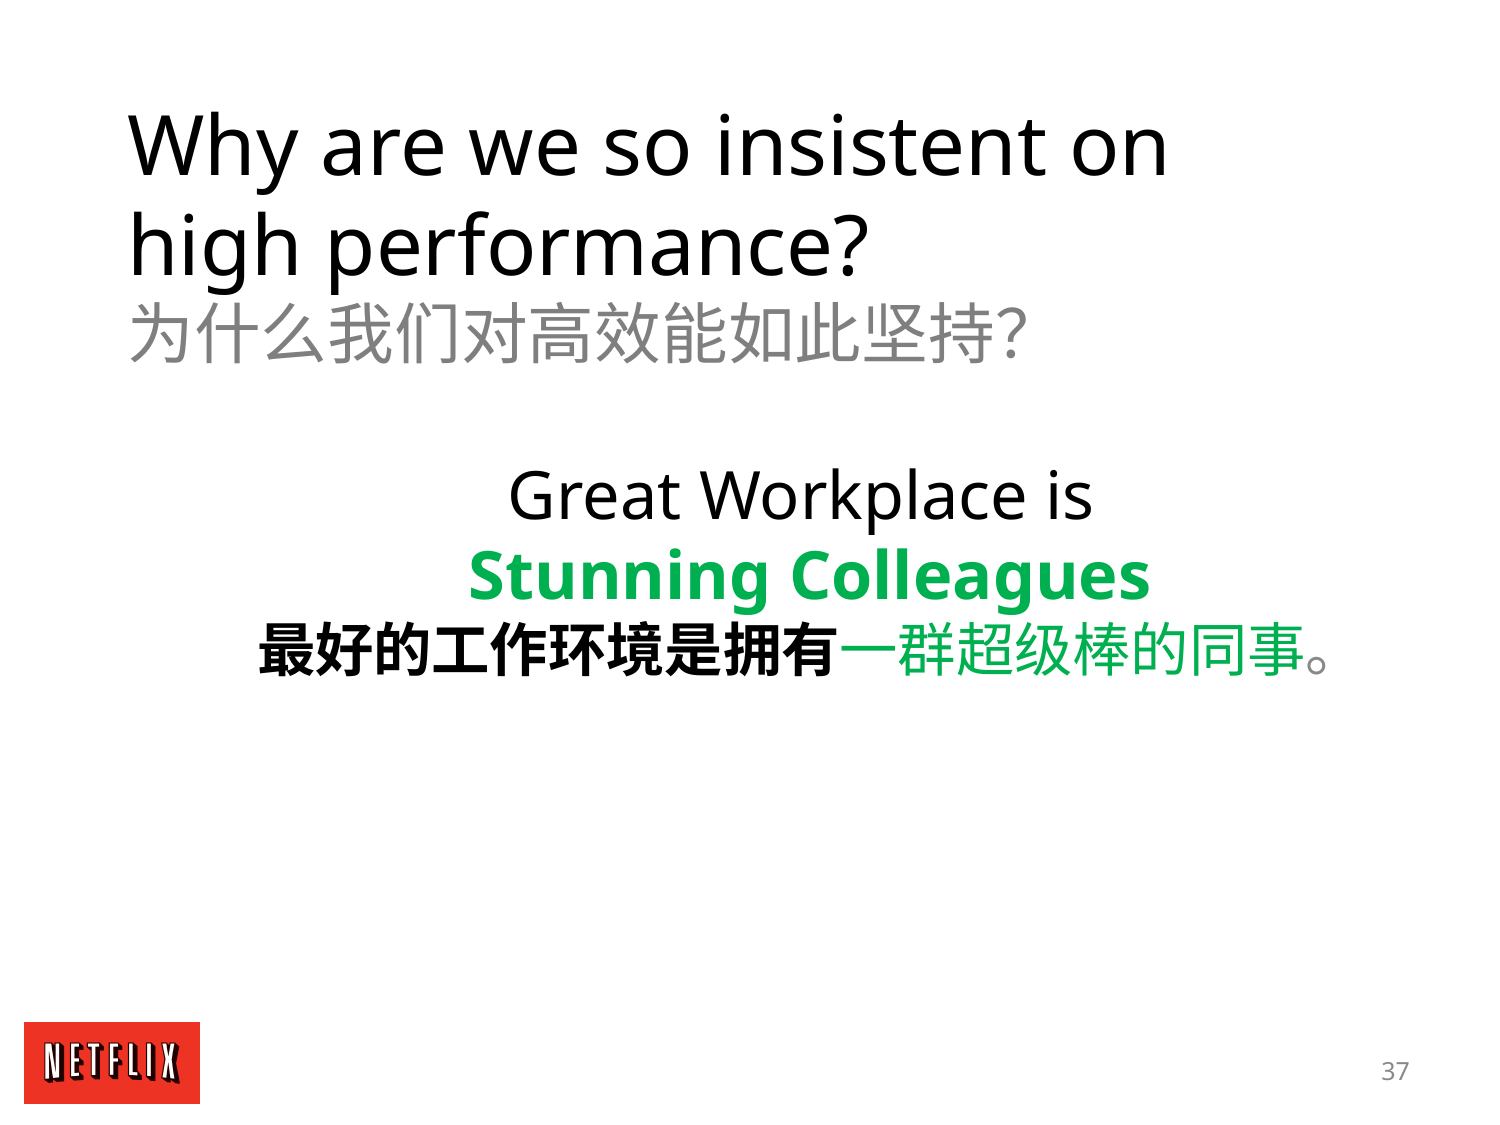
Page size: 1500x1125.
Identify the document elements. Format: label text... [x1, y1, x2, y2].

slide_number 37 [1074, 1042, 1425, 1103]
picture [24, 1022, 200, 1104]
subtitle Great Workplace is Stunning Colleagues 最好的工作环境是拥有一群超级棒的同事。 [225, 445, 1396, 733]
title Why are we so insistent on high performance? 为什么我们对高效能如此坚持？ [112, 111, 1388, 353]
